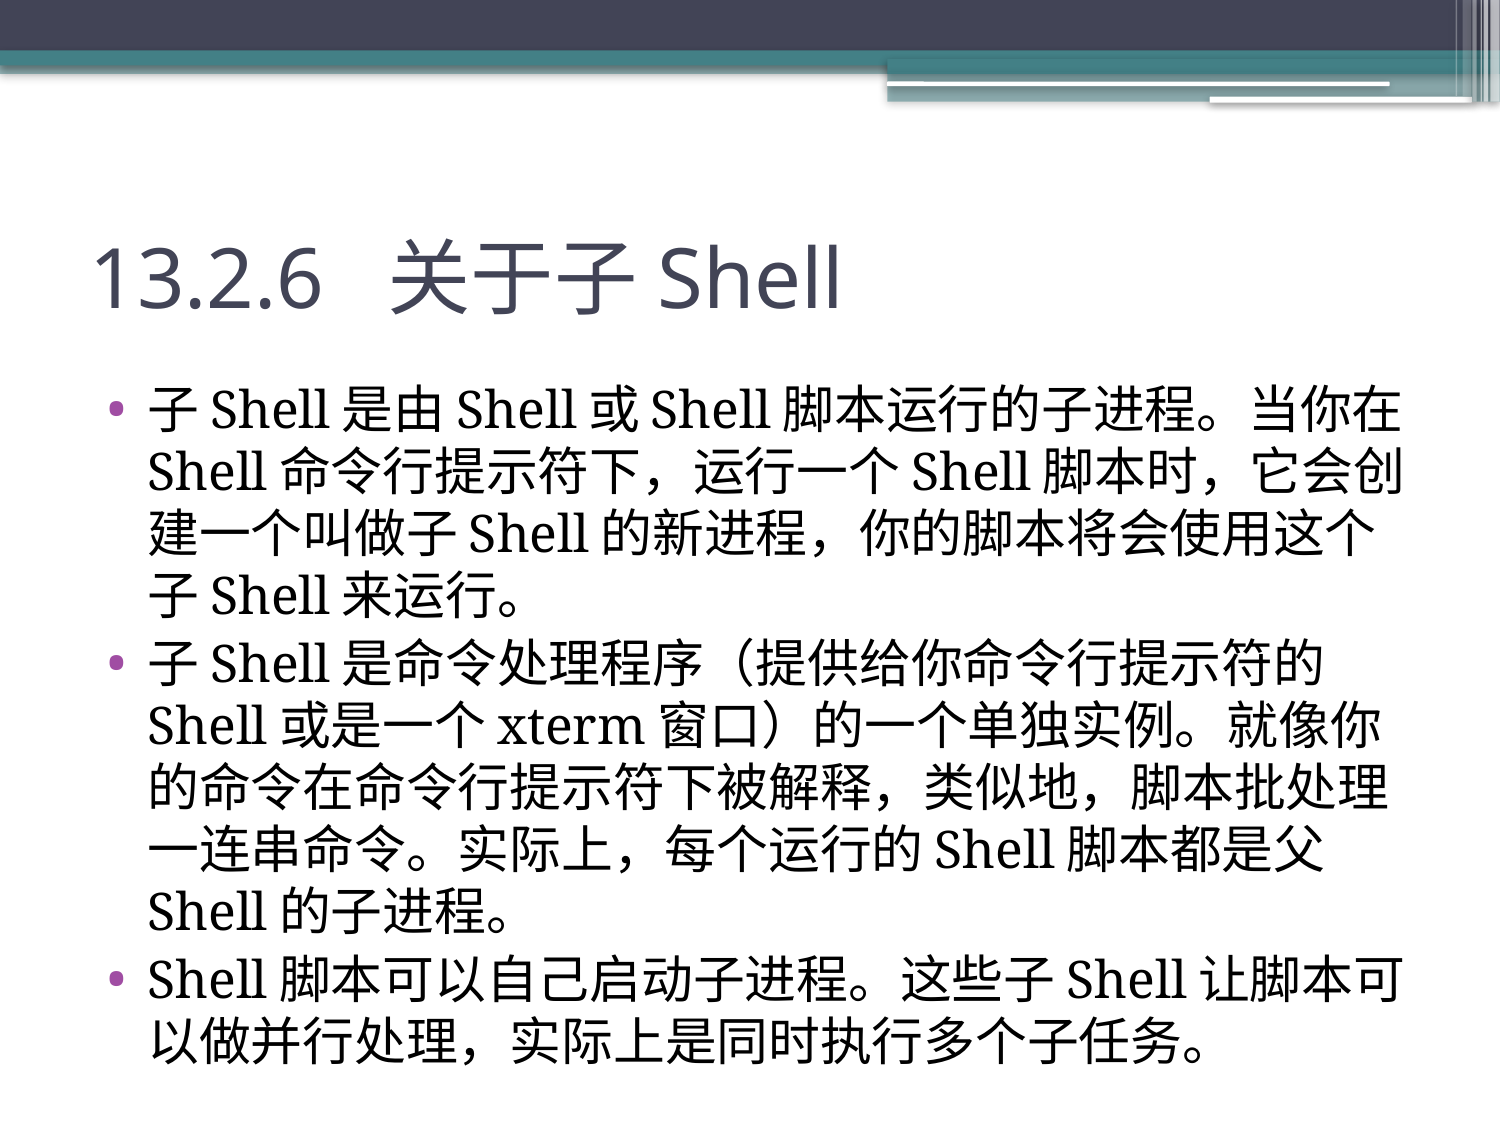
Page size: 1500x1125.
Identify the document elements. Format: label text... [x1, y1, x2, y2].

list 子Shell是由Shell或Shell脚本运行的子进程。当你在Shell命令行提示符下，运行一个Shell脚本时，它会创建一个叫做子Shell的新进程，你的脚本将会使用这个子Shell来运行。 子Shell是命令处理程序（提供给你命令行提示符的Shell或是一个xterm窗口）的一个单独实例。就像你的命令在命令行提示符下被解释，类似地，脚本批处理一连串命令。实际上，每个运行的Shell脚本都是父Shell的子进程。 Shell脚本可以自己启动子进程。这些子Shell让脚本可以做并行处理，实际上是同时执行多个子任务。 [75, 368, 1425, 1079]
title 13.2.6 关于子Shell [75, 187, 1425, 363]
